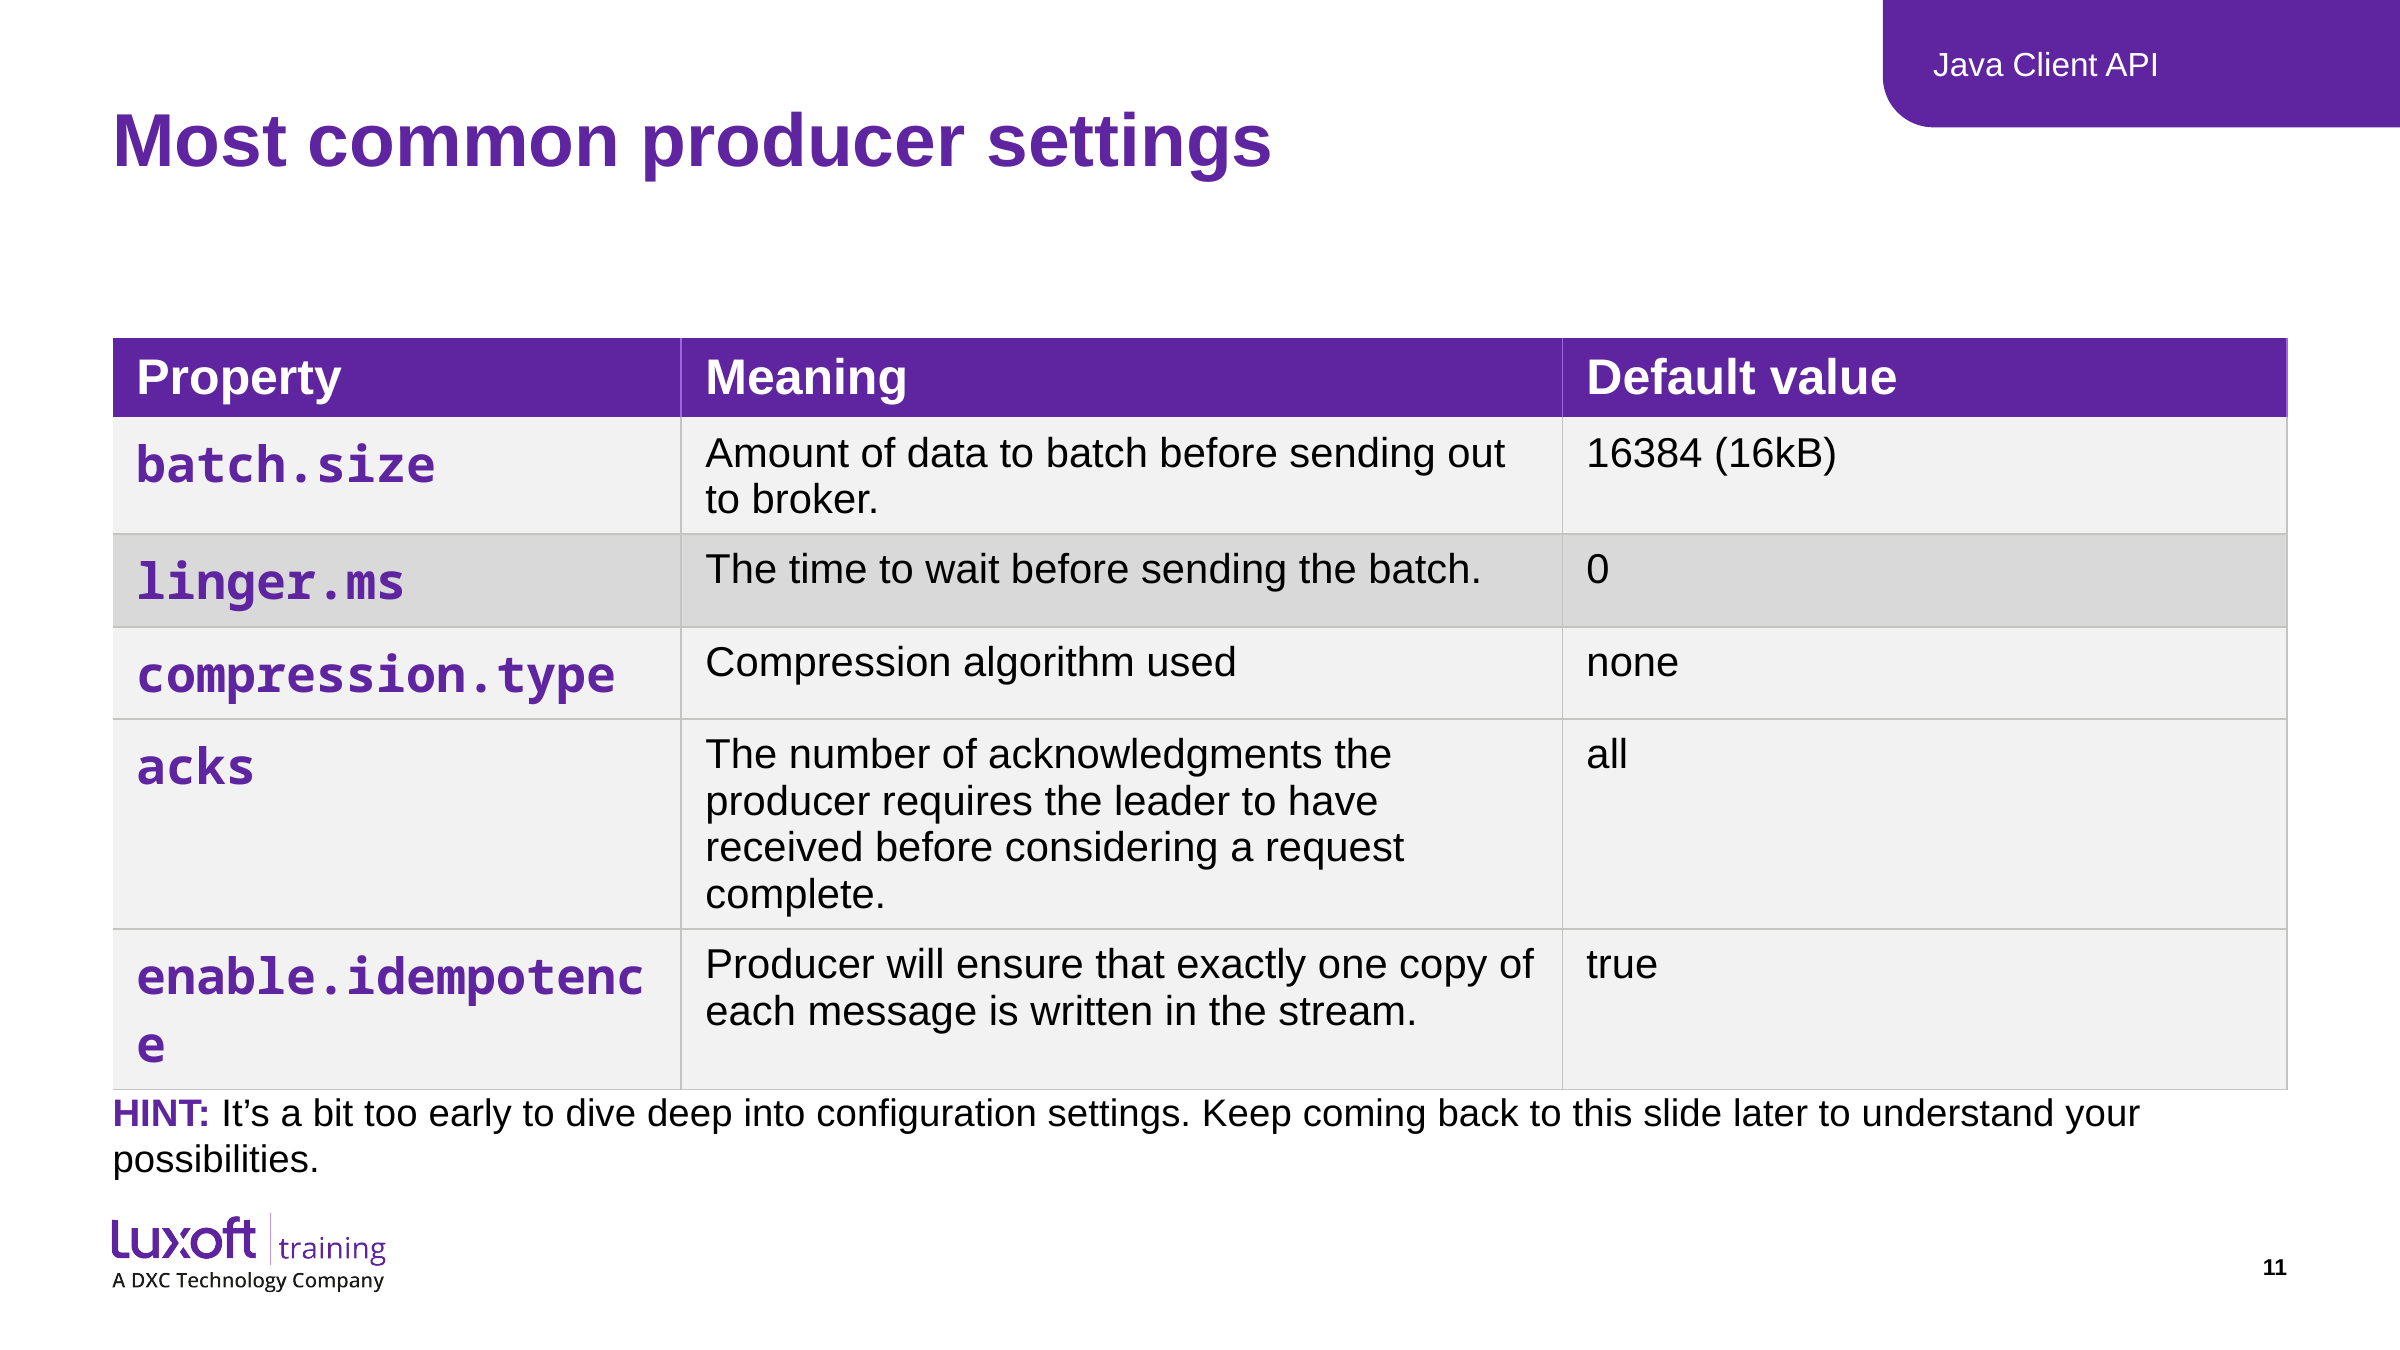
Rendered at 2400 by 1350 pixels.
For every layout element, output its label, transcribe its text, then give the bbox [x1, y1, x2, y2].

table_header Default value [1563, 338, 2286, 417]
table_cell batch.size [113, 417, 680, 533]
table_cell enable.idempotence [113, 930, 680, 1089]
table_cell 16384 (16kB) [1563, 417, 2286, 533]
table_cell none [1563, 628, 2286, 718]
table_cell The number of acknowledgments the producer requires the leader to have received before considering a request complete. [682, 720, 1562, 928]
table_cell The time to wait before sending the batch. [682, 535, 1562, 626]
table_cell Compression algorithm used [682, 628, 1562, 718]
table_cell 0 [1563, 535, 2286, 626]
table_cell true [1563, 930, 2286, 1089]
table_cell compression.type [113, 628, 680, 718]
table_cell acks [113, 720, 680, 928]
table_cell Amount of data to batch before sending out to broker. [682, 417, 1562, 533]
text_box Java Client API [1918, 0, 2365, 128]
table_header Meaning [682, 338, 1562, 417]
table_header Property [113, 338, 680, 417]
table_cell linger.ms [113, 535, 680, 626]
table_cell Producer will ensure that exactly one copy of each message is written in the stream. [682, 930, 1562, 1089]
table_cell all [1563, 720, 2286, 928]
list HINT: It’s a bit too early to dive deep into configuration settings. Keep coming back to this slide later to understand your possibilities. [112, 1090, 2288, 1182]
title Most common producer settings [112, 104, 1862, 216]
picture [81, 1184, 418, 1323]
